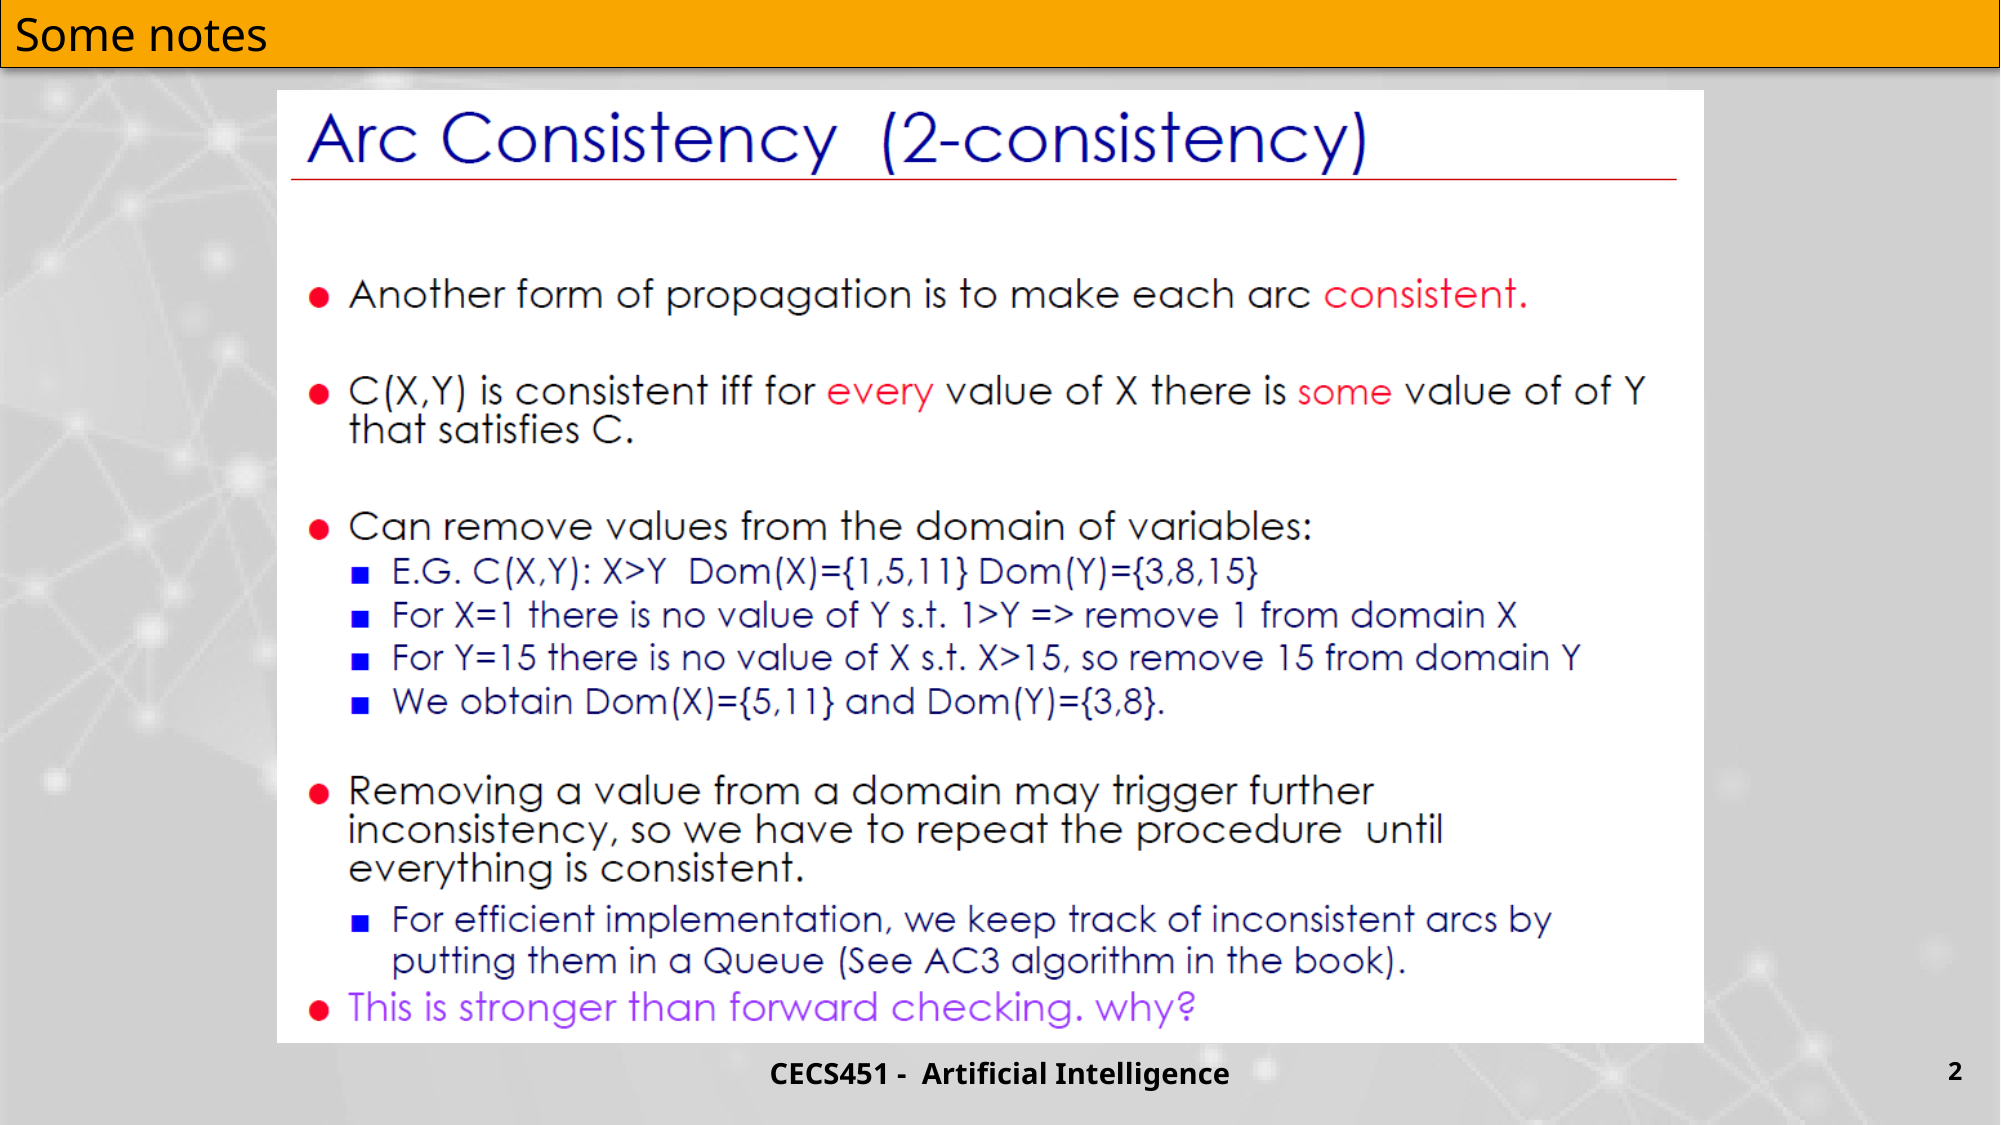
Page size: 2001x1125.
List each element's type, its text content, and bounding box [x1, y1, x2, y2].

footer CECS451 - Artificial Intelligence [662, 1043, 1338, 1103]
slide_number 2 [1527, 1042, 1978, 1103]
picture [0, 0, 2001, 1125]
text_box Some notes [0, 0, 2000, 68]
